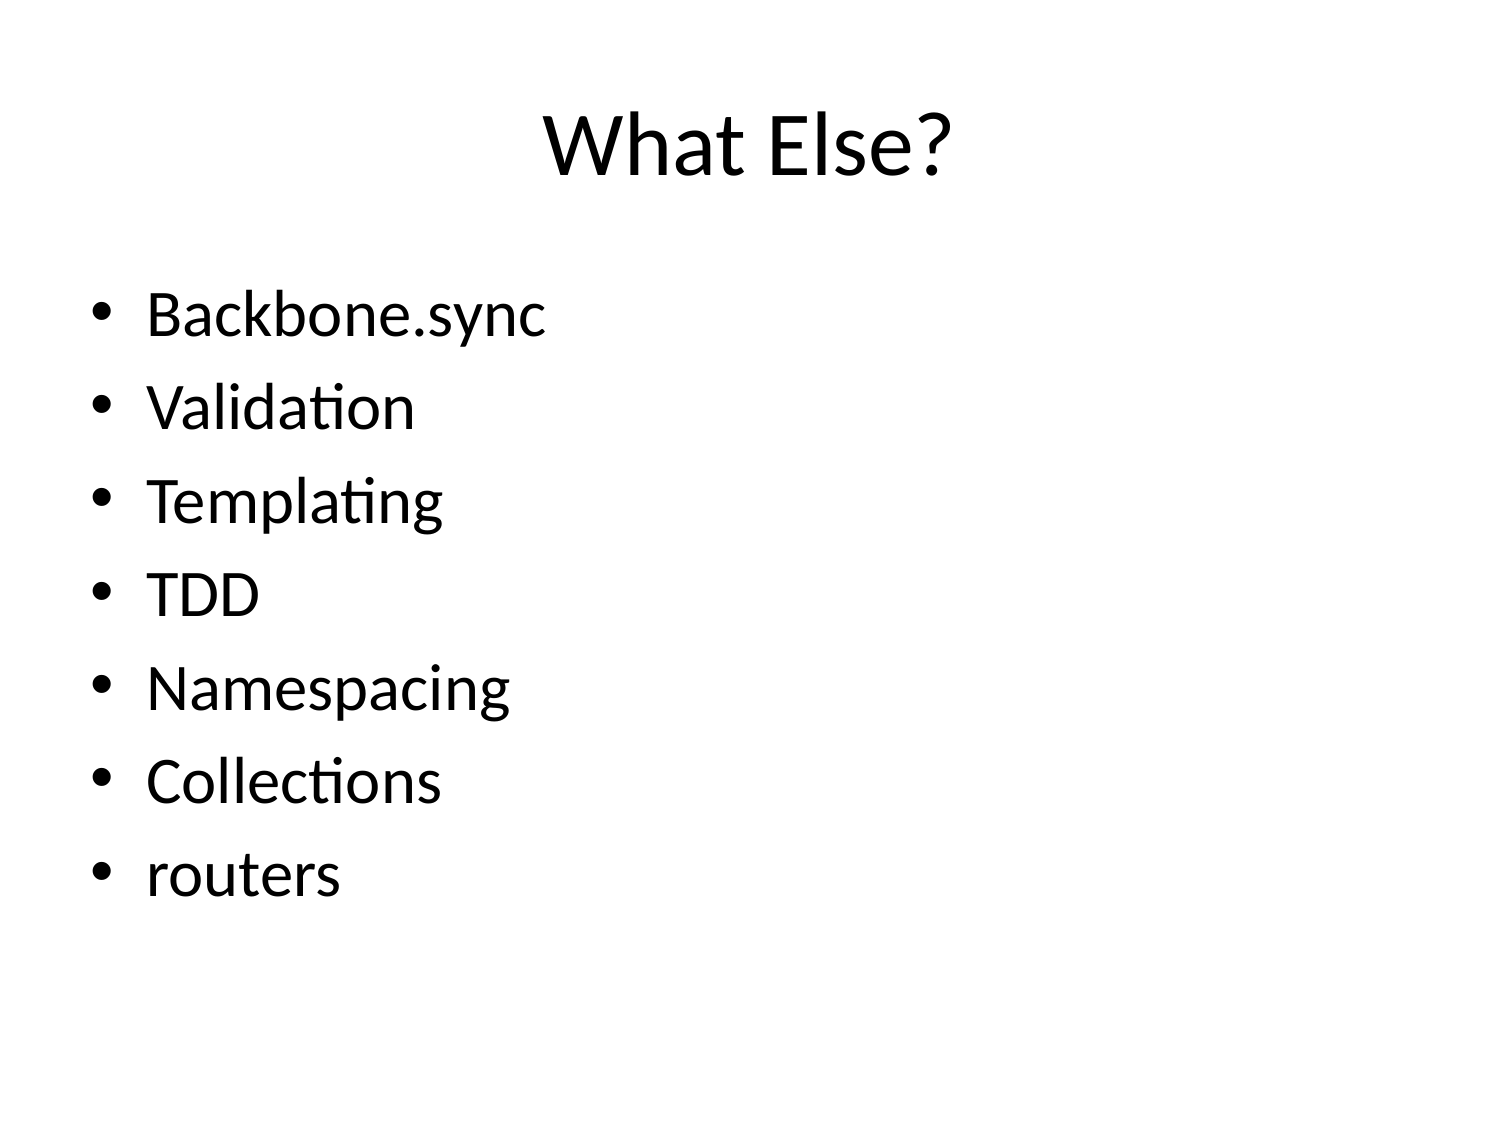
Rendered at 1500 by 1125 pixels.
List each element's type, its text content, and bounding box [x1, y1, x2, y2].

list Backbone.sync Validation Templating TDD Namespacing Collections routers [75, 262, 1425, 1005]
title What Else? [75, 45, 1425, 233]
